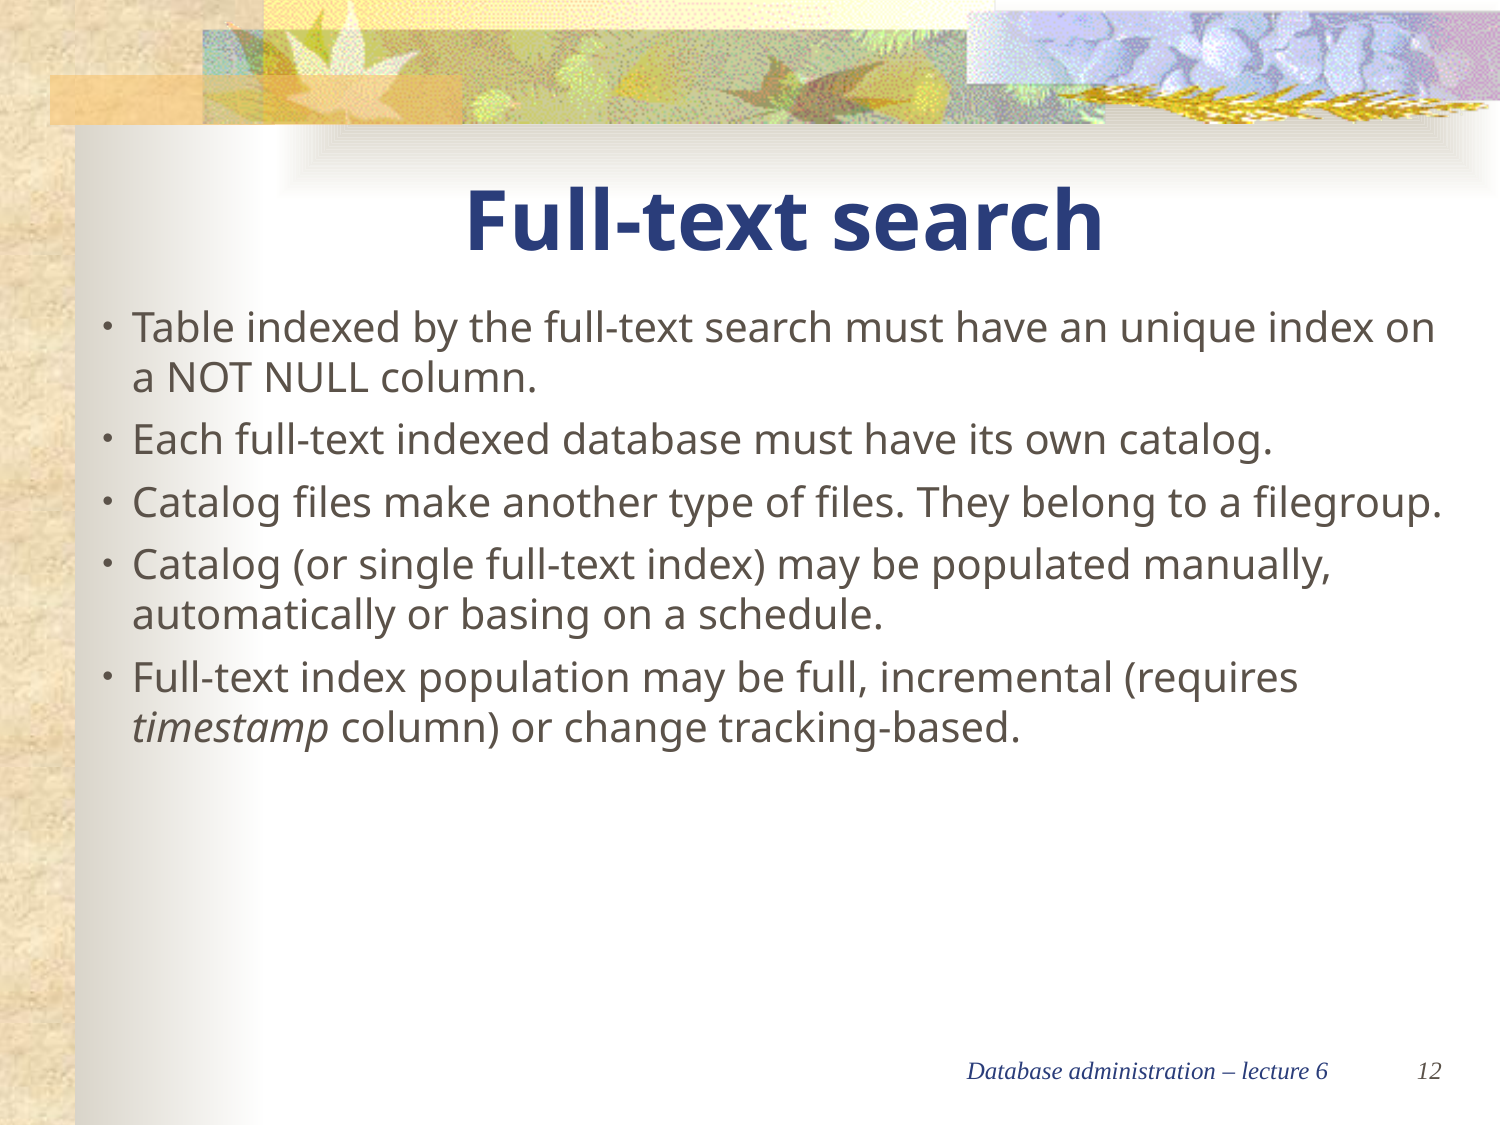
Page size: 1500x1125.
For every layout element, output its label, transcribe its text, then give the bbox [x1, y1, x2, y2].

title Full-text search [93, 87, 1477, 276]
picture [0, 0, 1500, 1125]
text_box Table indexed by the full-text search must have an unique index on a NOT NULL column. Each full-text indexed database must have its own catalog. Catalog files make another type of files. They belong to a filegroup. Catalog (or single full-text index) may be populated manually, automatically or basing on a schedule. Full-text index population may be full, incremental (requires timestamp column) or change tracking-based. [87, 292, 1463, 758]
